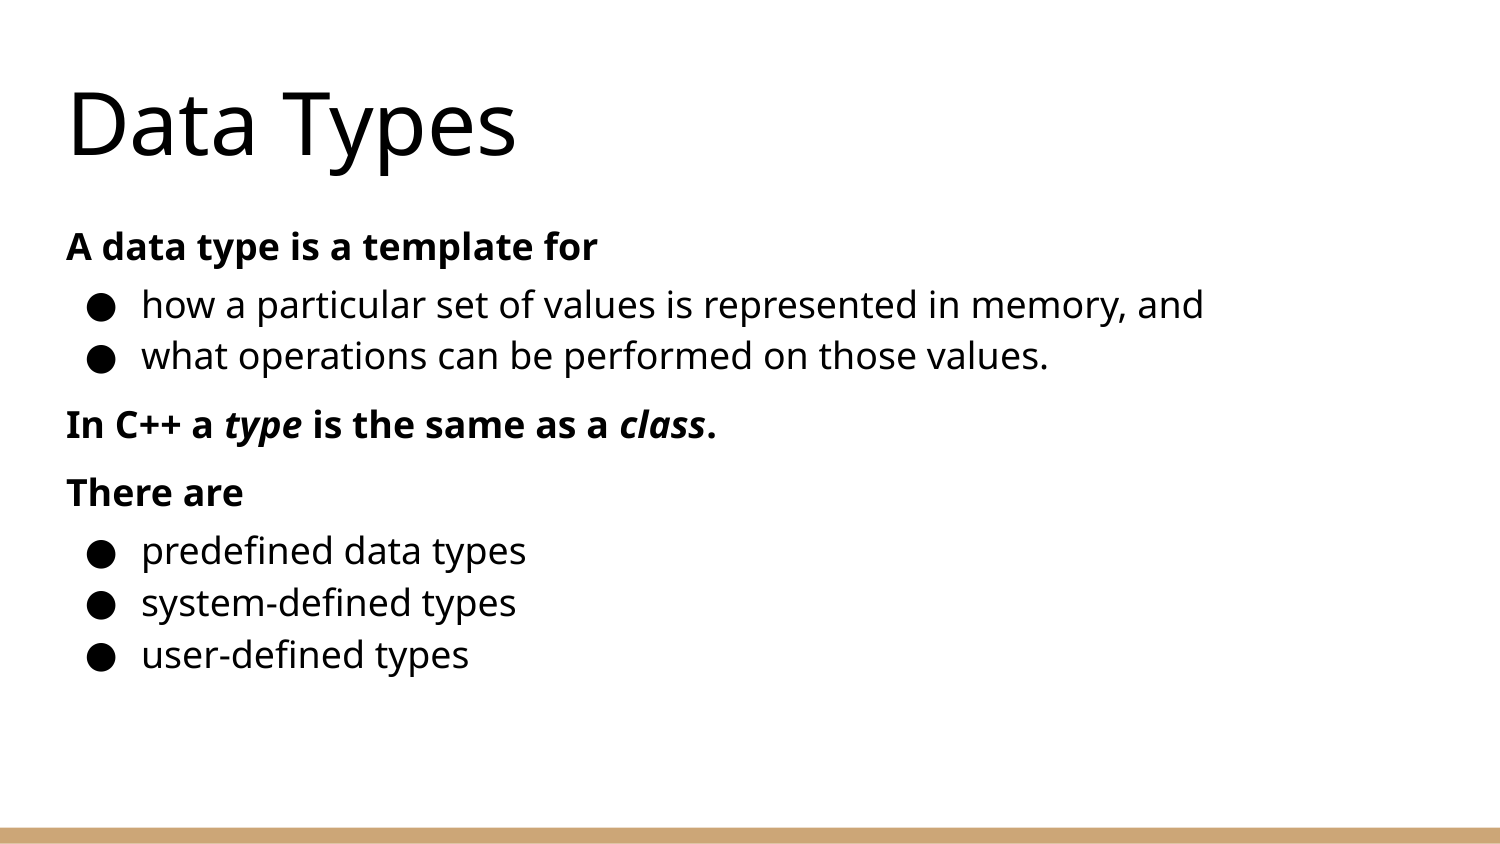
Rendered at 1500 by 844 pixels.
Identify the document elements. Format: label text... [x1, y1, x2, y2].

title Data Types [51, 51, 1449, 189]
list A data type is a template for how a particular set of values is represented in memory, and what operations can be performed on those values. In C++ a type is the same as a class. There are predefined data types system-defined types user-defined types [51, 200, 1449, 752]
